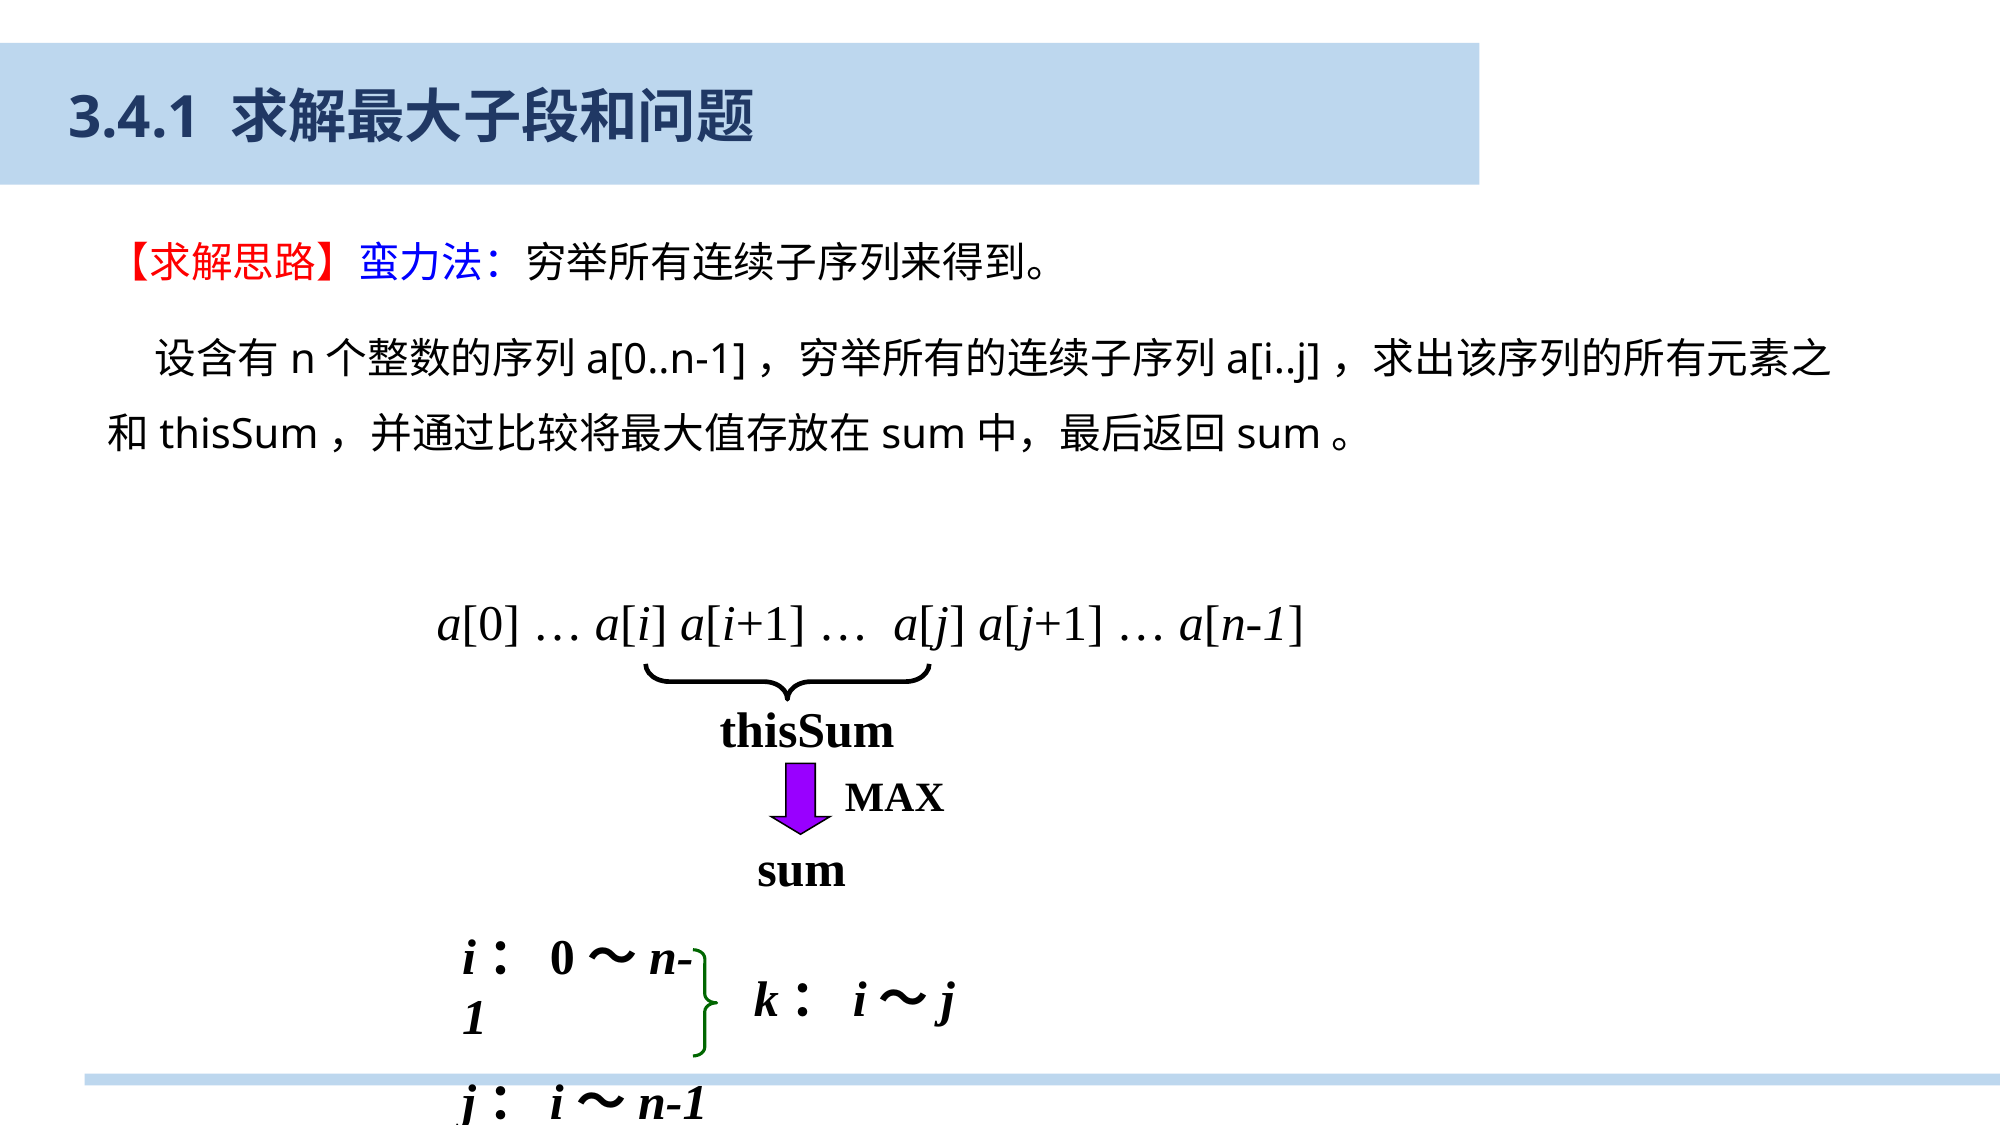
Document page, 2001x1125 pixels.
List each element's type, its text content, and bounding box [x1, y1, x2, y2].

text_box k：i～j [739, 958, 999, 1034]
text_box i：0～n-1 j：i～n-1 [447, 917, 731, 1125]
text_box a[0] … a[i] a[i+1] … a[j] a[j+1] … a[n-1] [409, 582, 1437, 658]
list 3.4.1 求解最大子段和问题 [0, 42, 1480, 185]
text_box 【求解思路】蛮力法：穷举所有连续子序列来得到。 设含有n个整数的序列a[0..n-1]，穷举所有的连续子序列a[i..j]，求出该序列的所有元素之和thisSum，并通过比较将最大值存放在sum中，最后返回sum。 [92, 203, 1851, 465]
text_box [771, 763, 829, 829]
text_box MAX [829, 762, 984, 828]
text_box [645, 663, 930, 690]
text_box sum [742, 829, 972, 905]
text_box thisSum [704, 690, 953, 765]
text_box [692, 949, 717, 1056]
